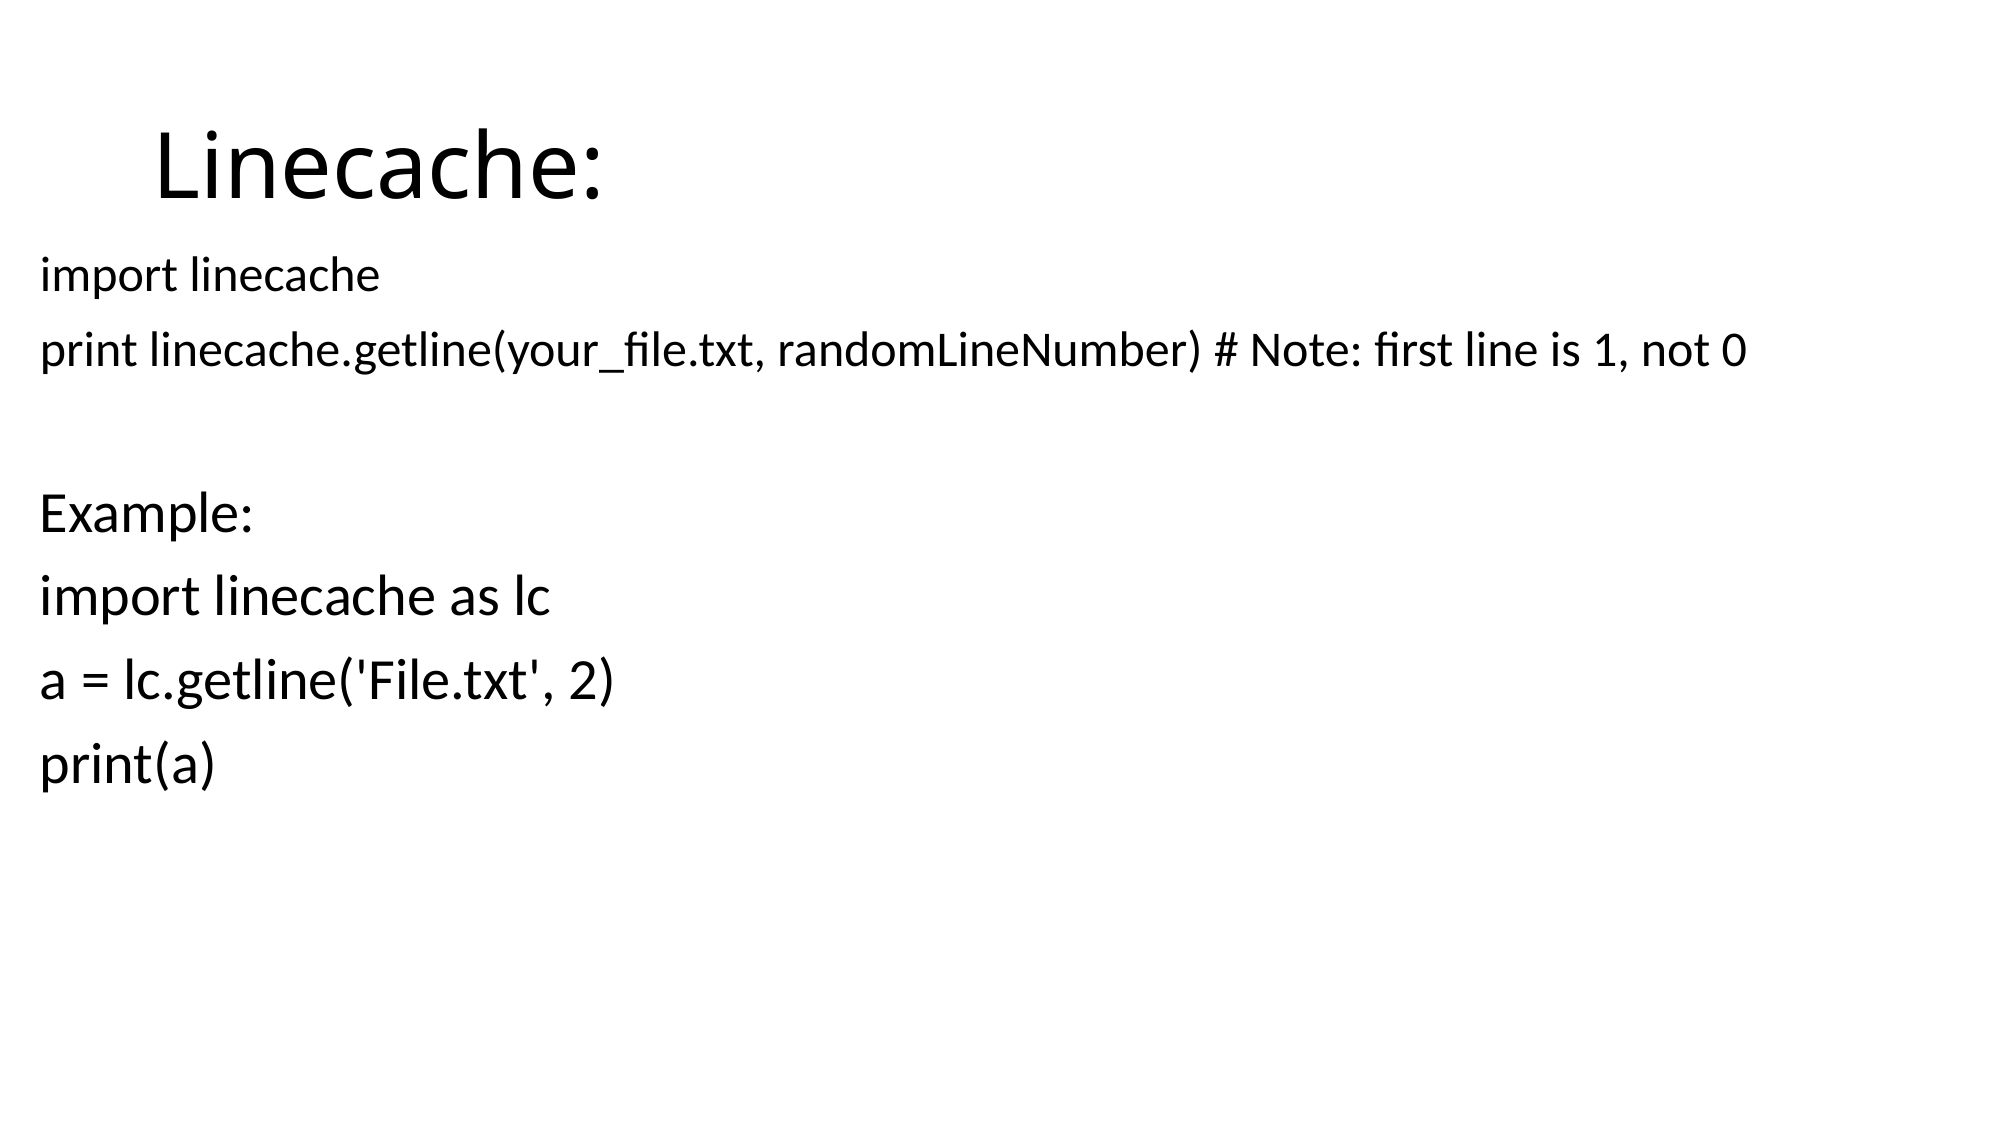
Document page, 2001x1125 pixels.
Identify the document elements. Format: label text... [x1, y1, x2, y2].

title Linecache: [137, 59, 1863, 240]
list import linecache print linecache.getline(your_file.txt, randomLineNumber) # Note: first line is 1, not 0 Example: import linecache as lc a = lc.getline('File.txt', 2) print(a) [24, 240, 1957, 1014]
